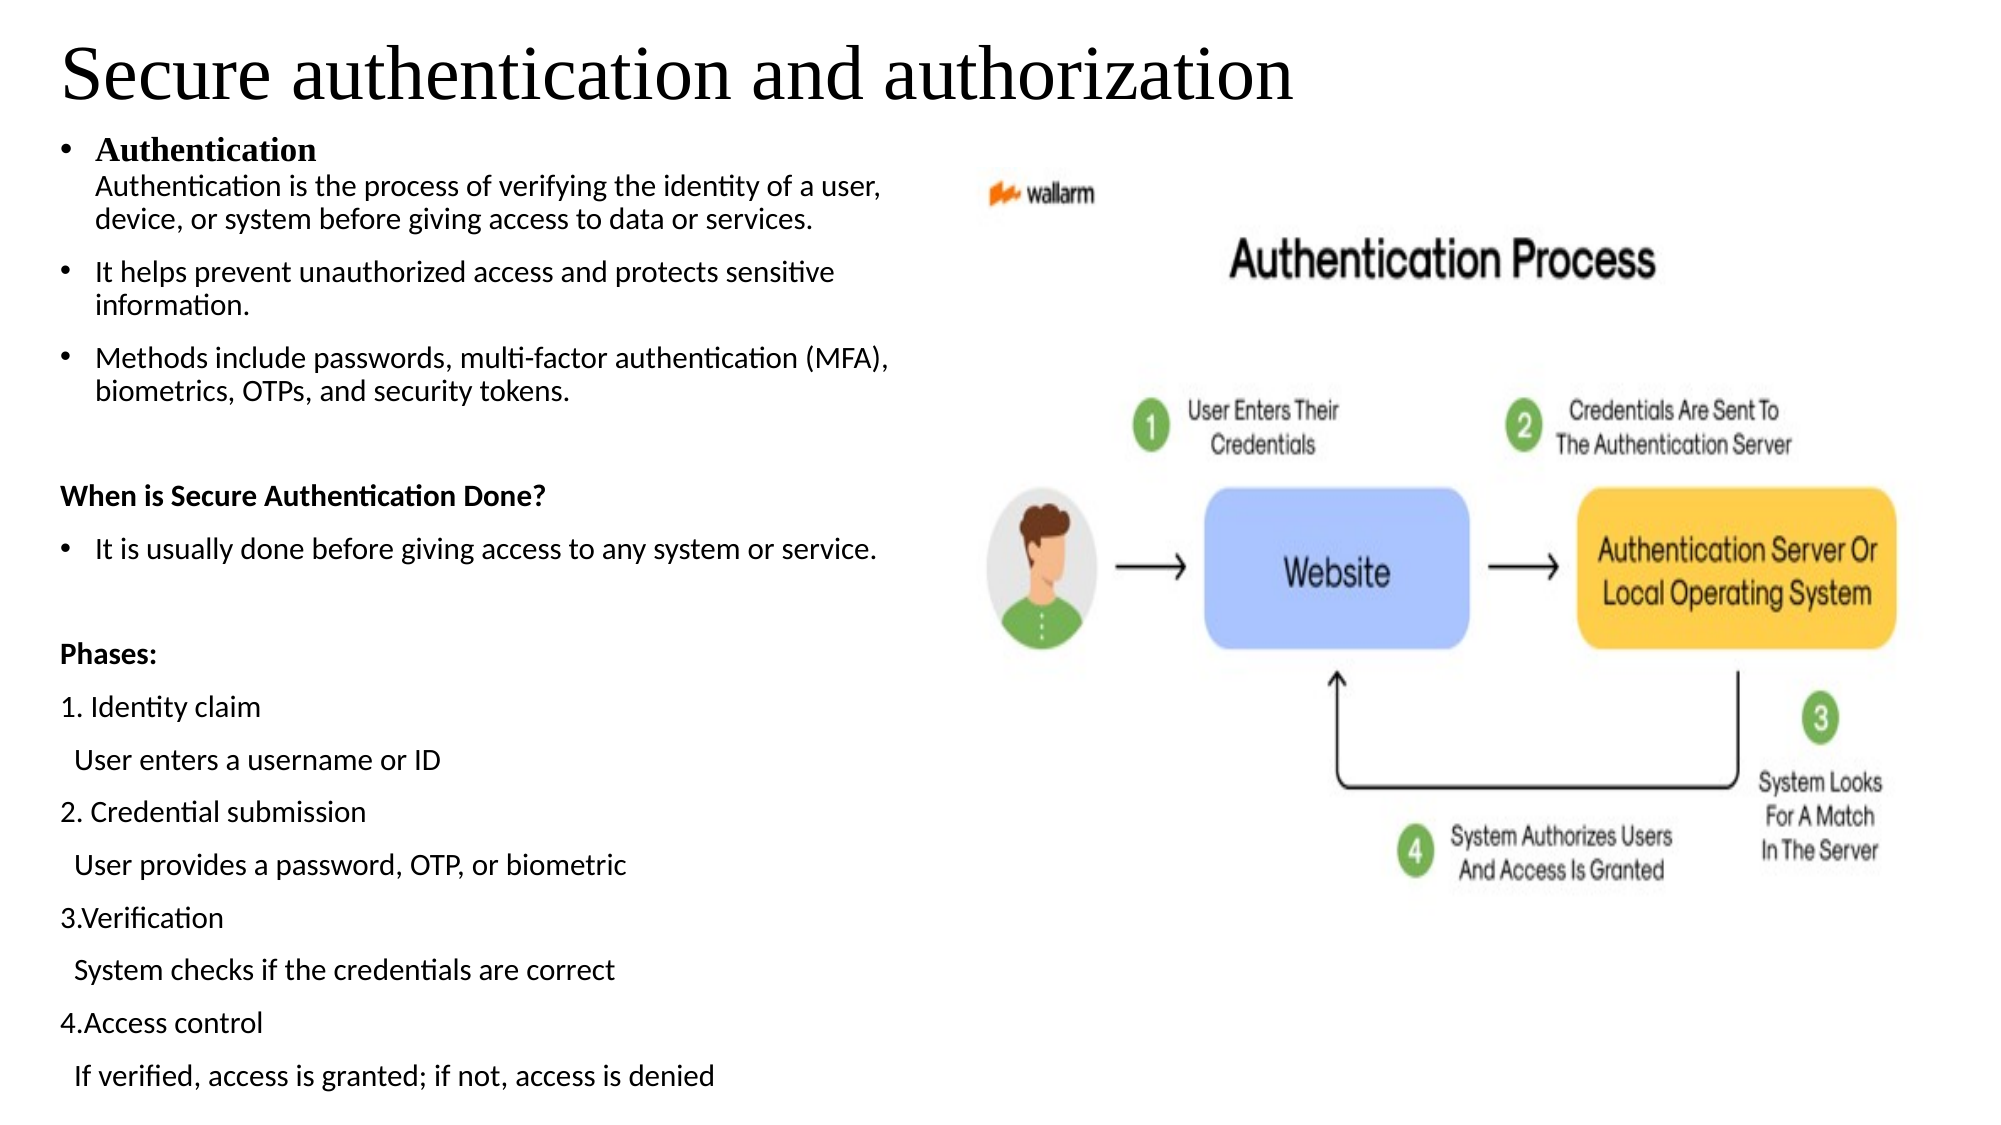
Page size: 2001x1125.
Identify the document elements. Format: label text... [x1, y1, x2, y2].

list Authentication Authentication is the process of verifying the identity of a user, device, or system before giving access to data or services. It helps prevent unauthorized access and protects sensitive information. Methods include passwords, multi-factor authentication (MFA), biometrics, OTPs, and security tokens. When is Secure Authentication Done? It is usually done before giving access to any system or service. Phases: 1. Identity claim User enters a username or ID 2. Credential submission User provides a password, OTP, or biometric 3.Verification System checks if the credentials are correct 4.Access control If verified, access is granted; if not, access is denied [45, 124, 984, 1101]
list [949, 167, 1934, 1030]
title Secure authentication and authorization [45, 24, 1851, 125]
